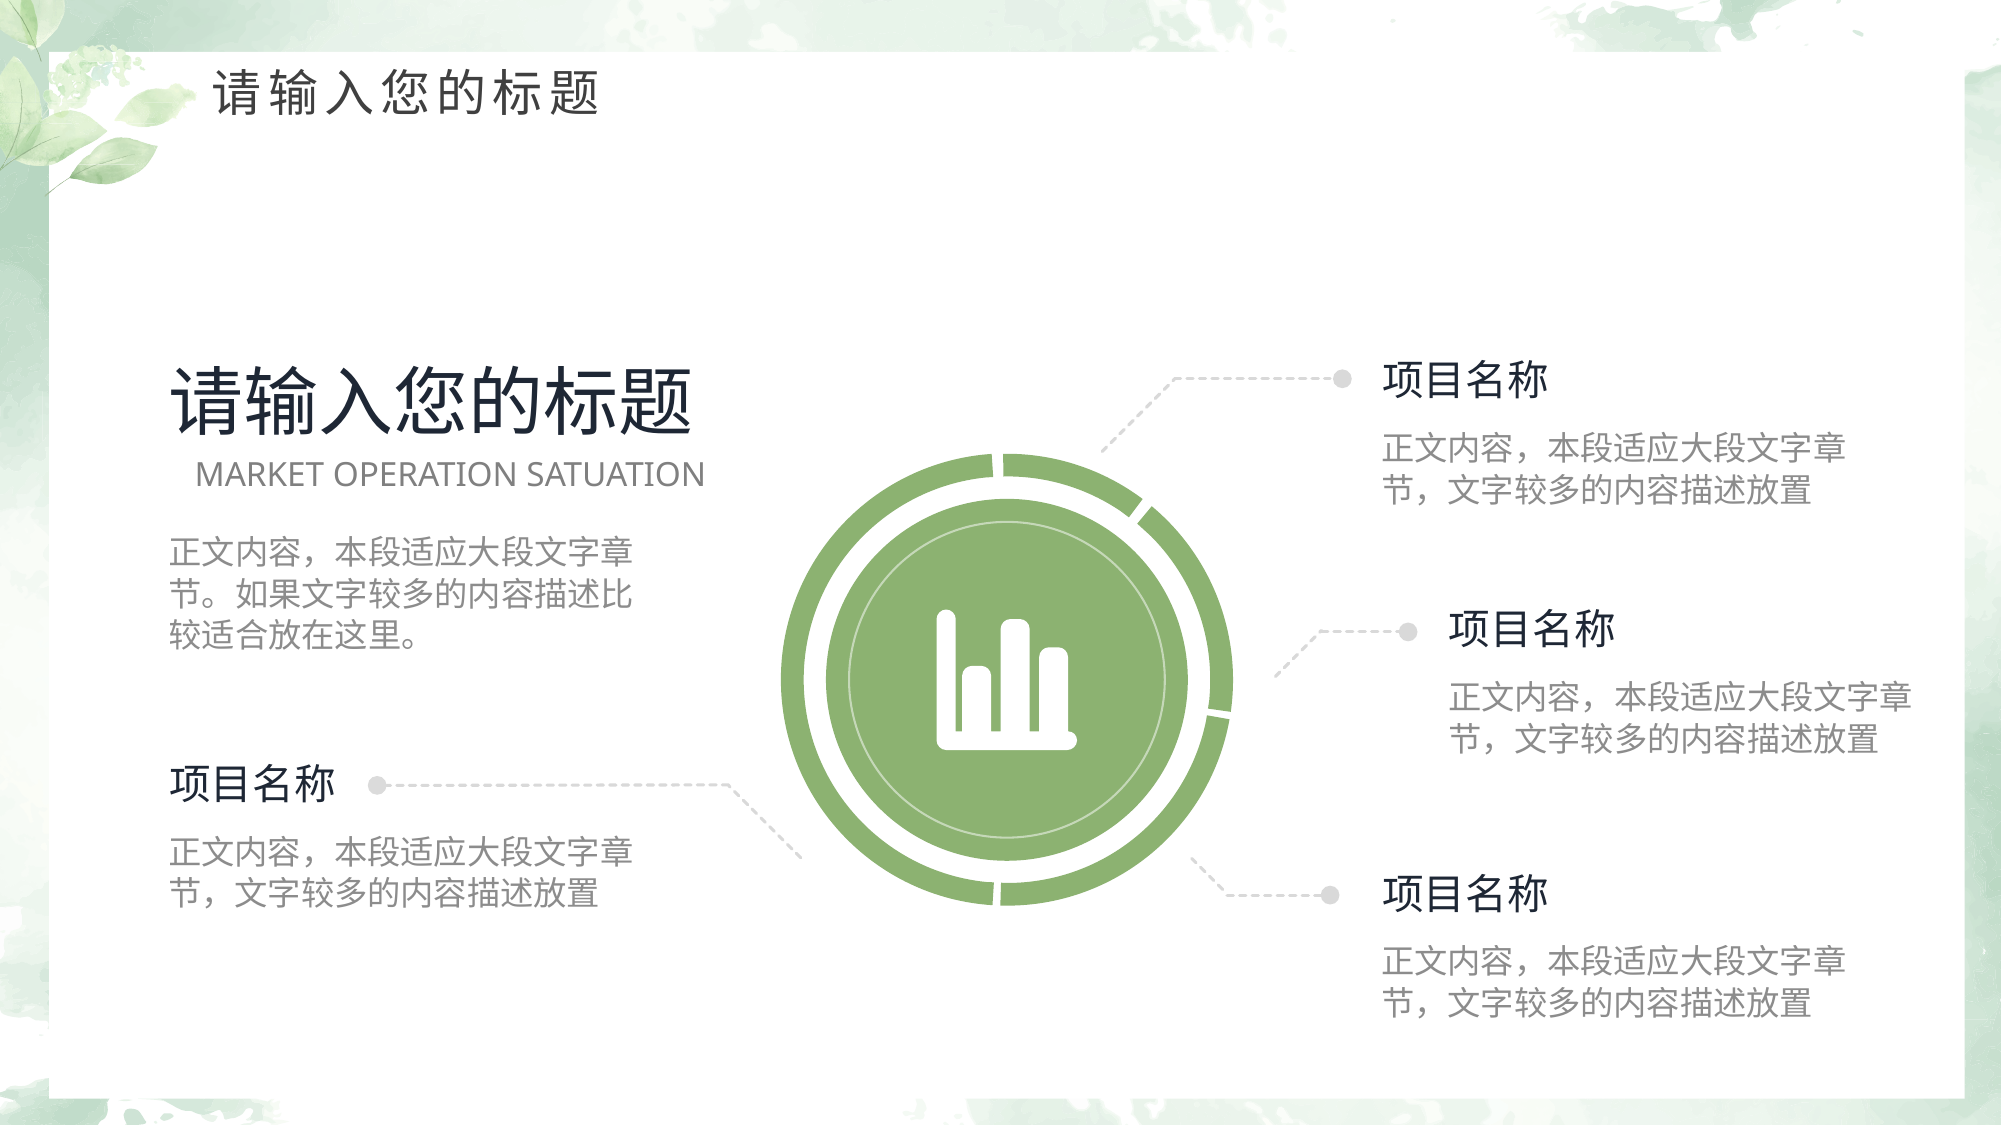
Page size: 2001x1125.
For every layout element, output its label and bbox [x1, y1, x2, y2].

text_box [1275, 622, 1418, 677]
text_box [1191, 858, 1340, 905]
text_box [780, 453, 1233, 906]
text_box [367, 775, 801, 858]
text_box [153, 346, 749, 502]
picture [0, 0, 2000, 1125]
text_box [1102, 369, 1352, 452]
